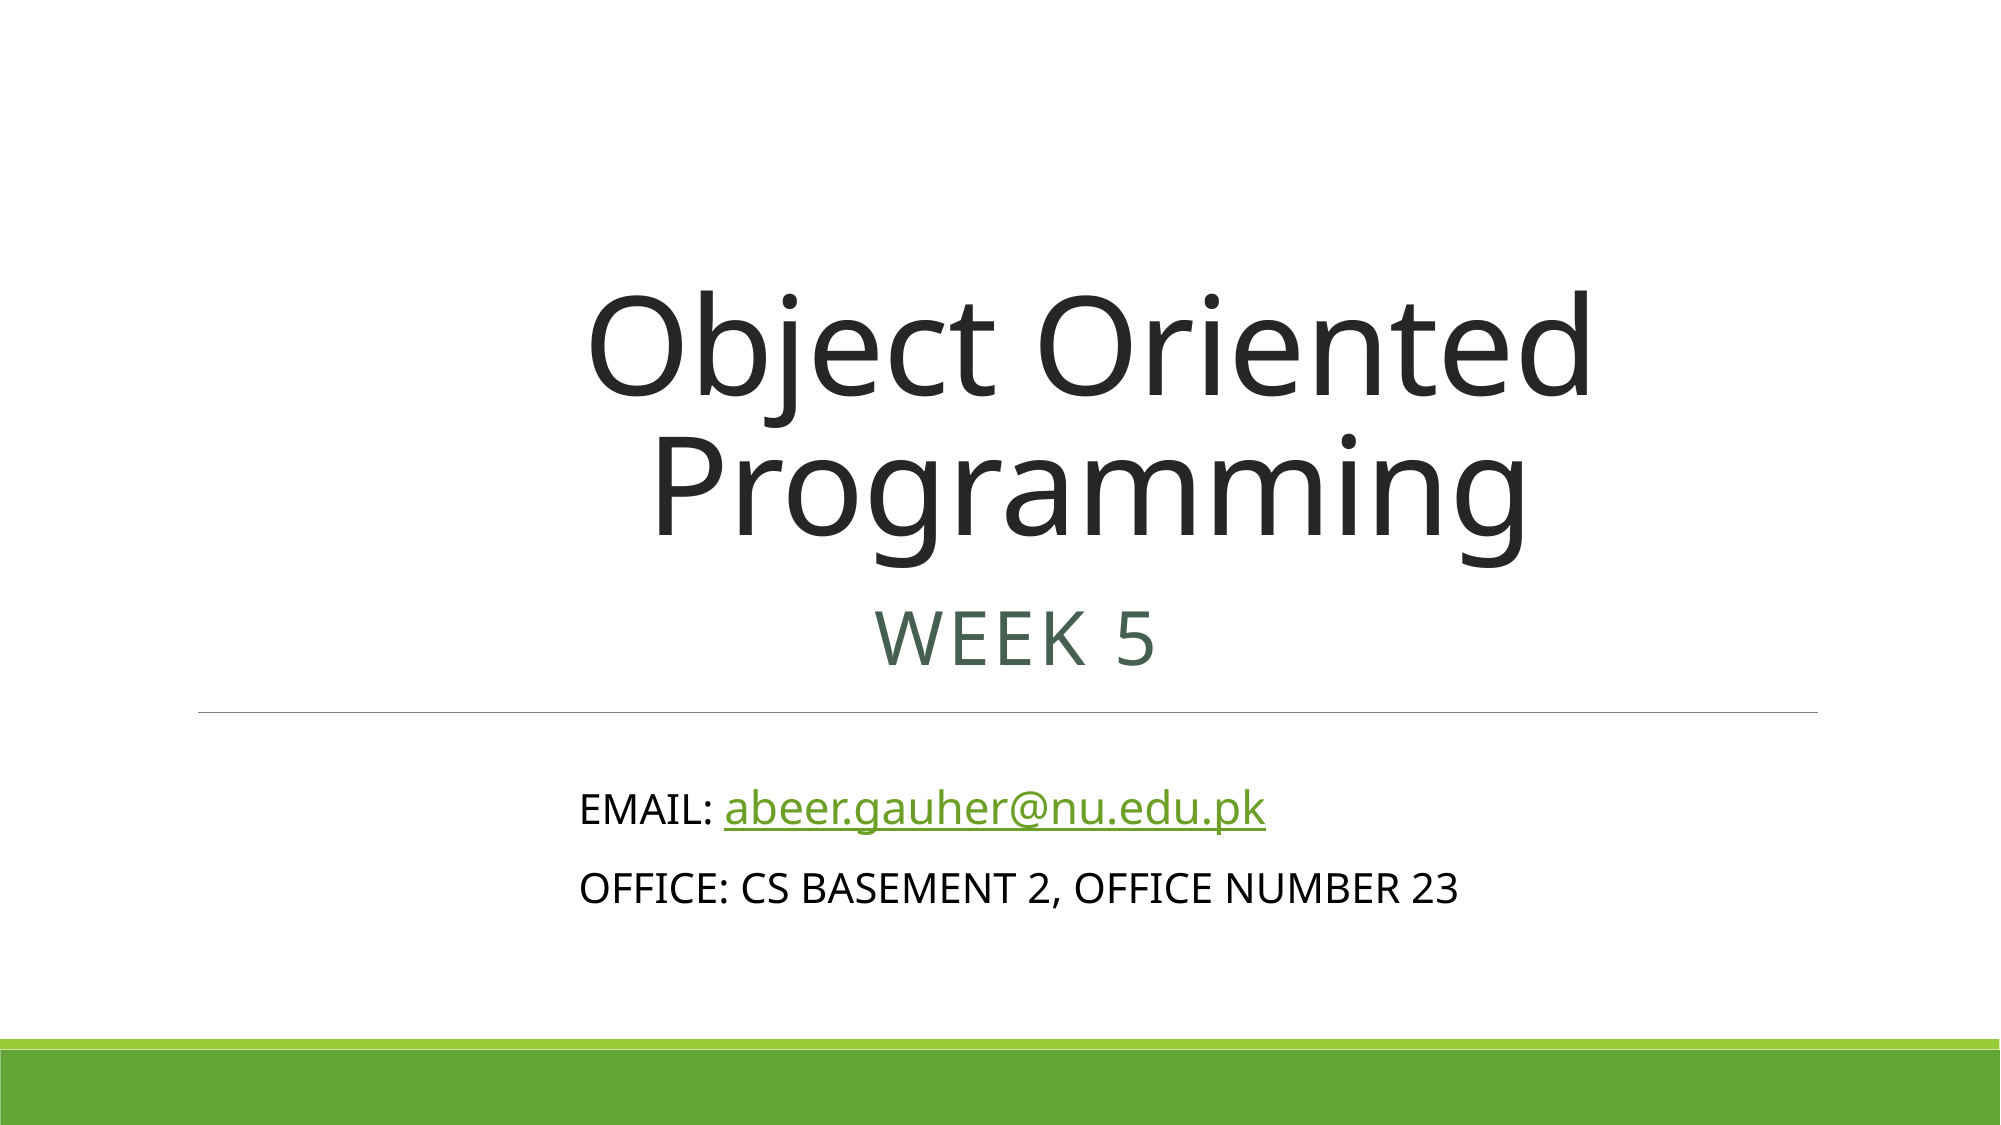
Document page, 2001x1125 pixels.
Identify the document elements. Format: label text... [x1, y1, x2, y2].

text_box Email: abeer.gauher@nu.edu.pk Office: CS BASEMENT 2, Office number 23 [563, 770, 1742, 1011]
subtitle Week 5 [859, 592, 1234, 735]
title Object Oriented Programming [125, 24, 2000, 572]
